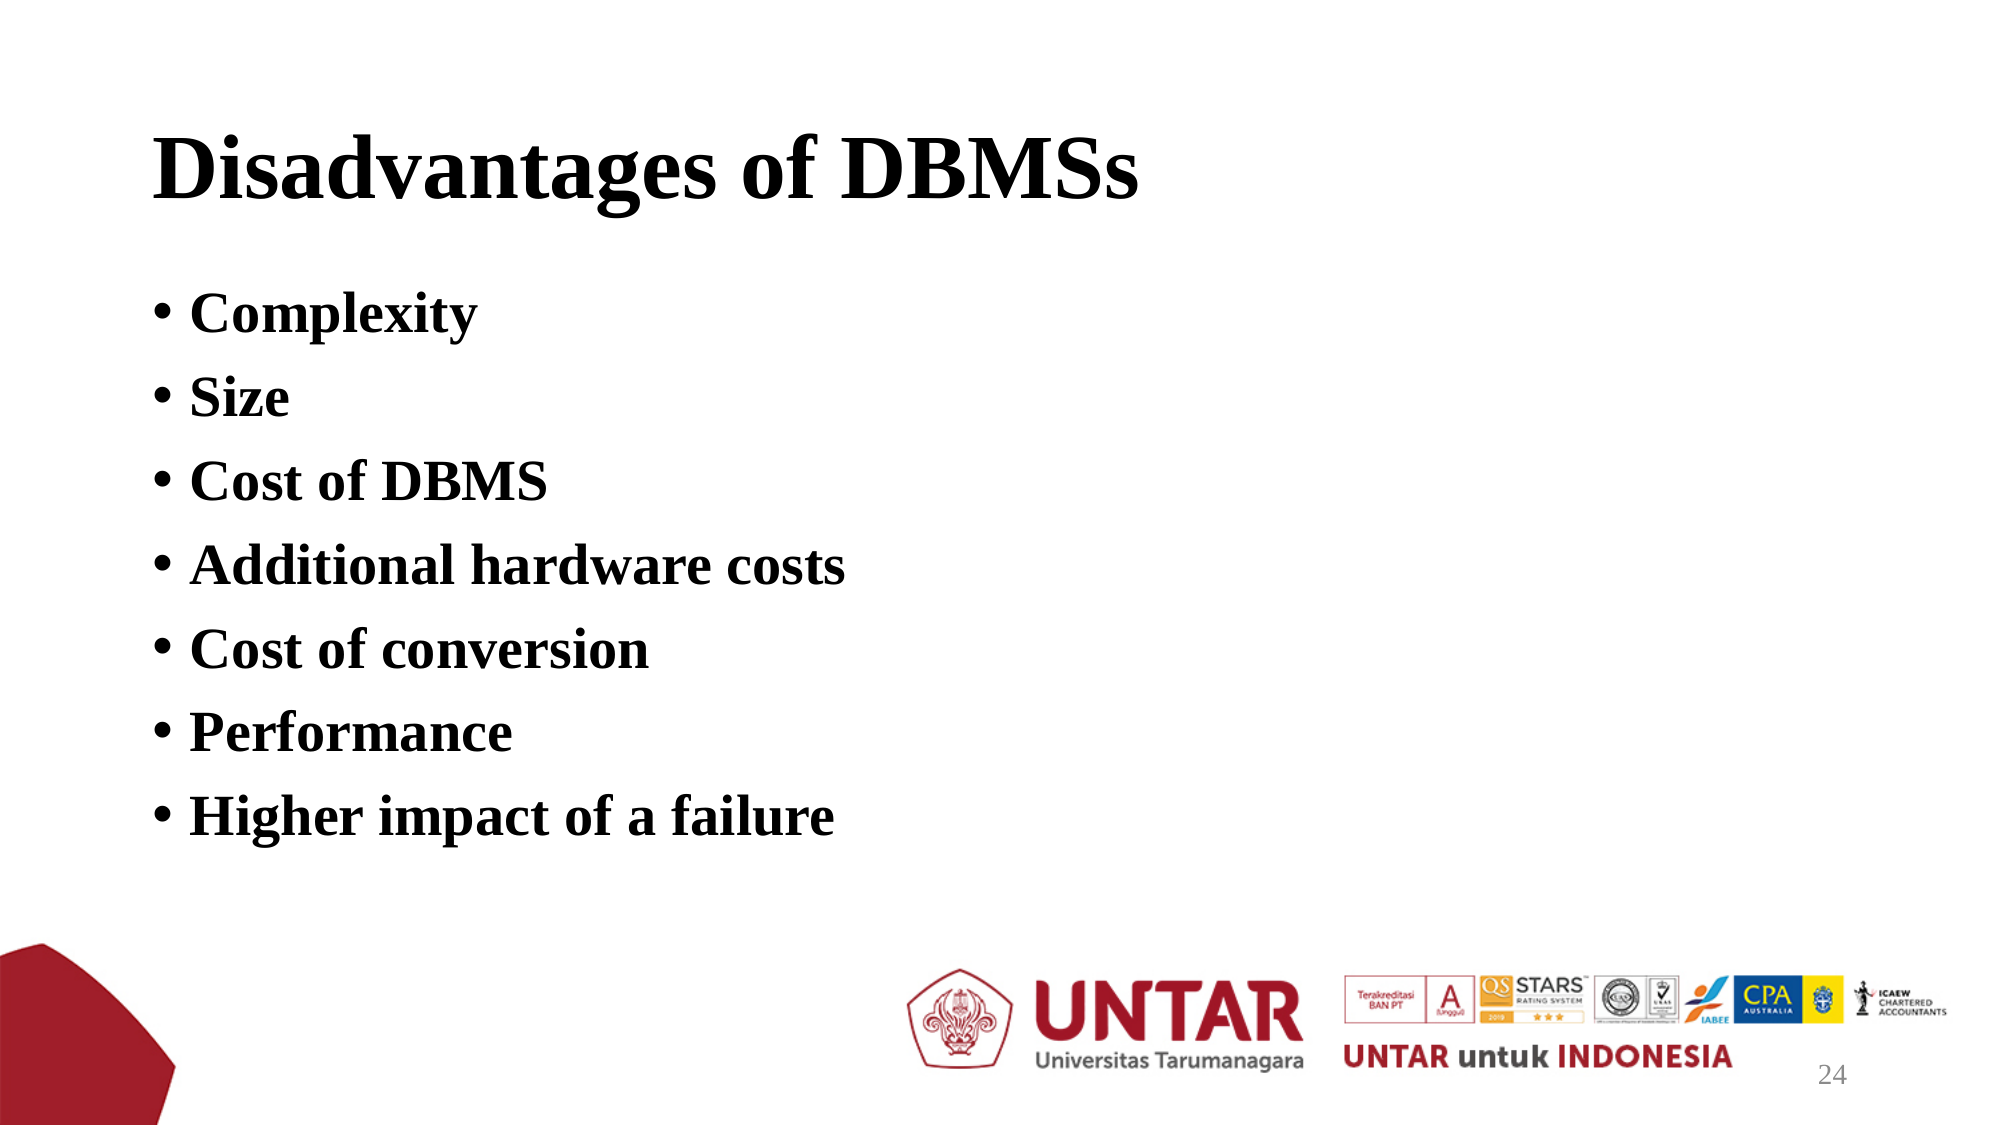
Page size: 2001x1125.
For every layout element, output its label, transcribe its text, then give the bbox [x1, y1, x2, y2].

title Disadvantages of DBMSs [137, 59, 1863, 275]
list Complexity Size Cost of DBMS Additional hardware costs Cost of conversion Performance Higher impact of a failure [137, 275, 1893, 950]
picture [0, 0, 2001, 1125]
slide_number 24 [1412, 1042, 1863, 1103]
